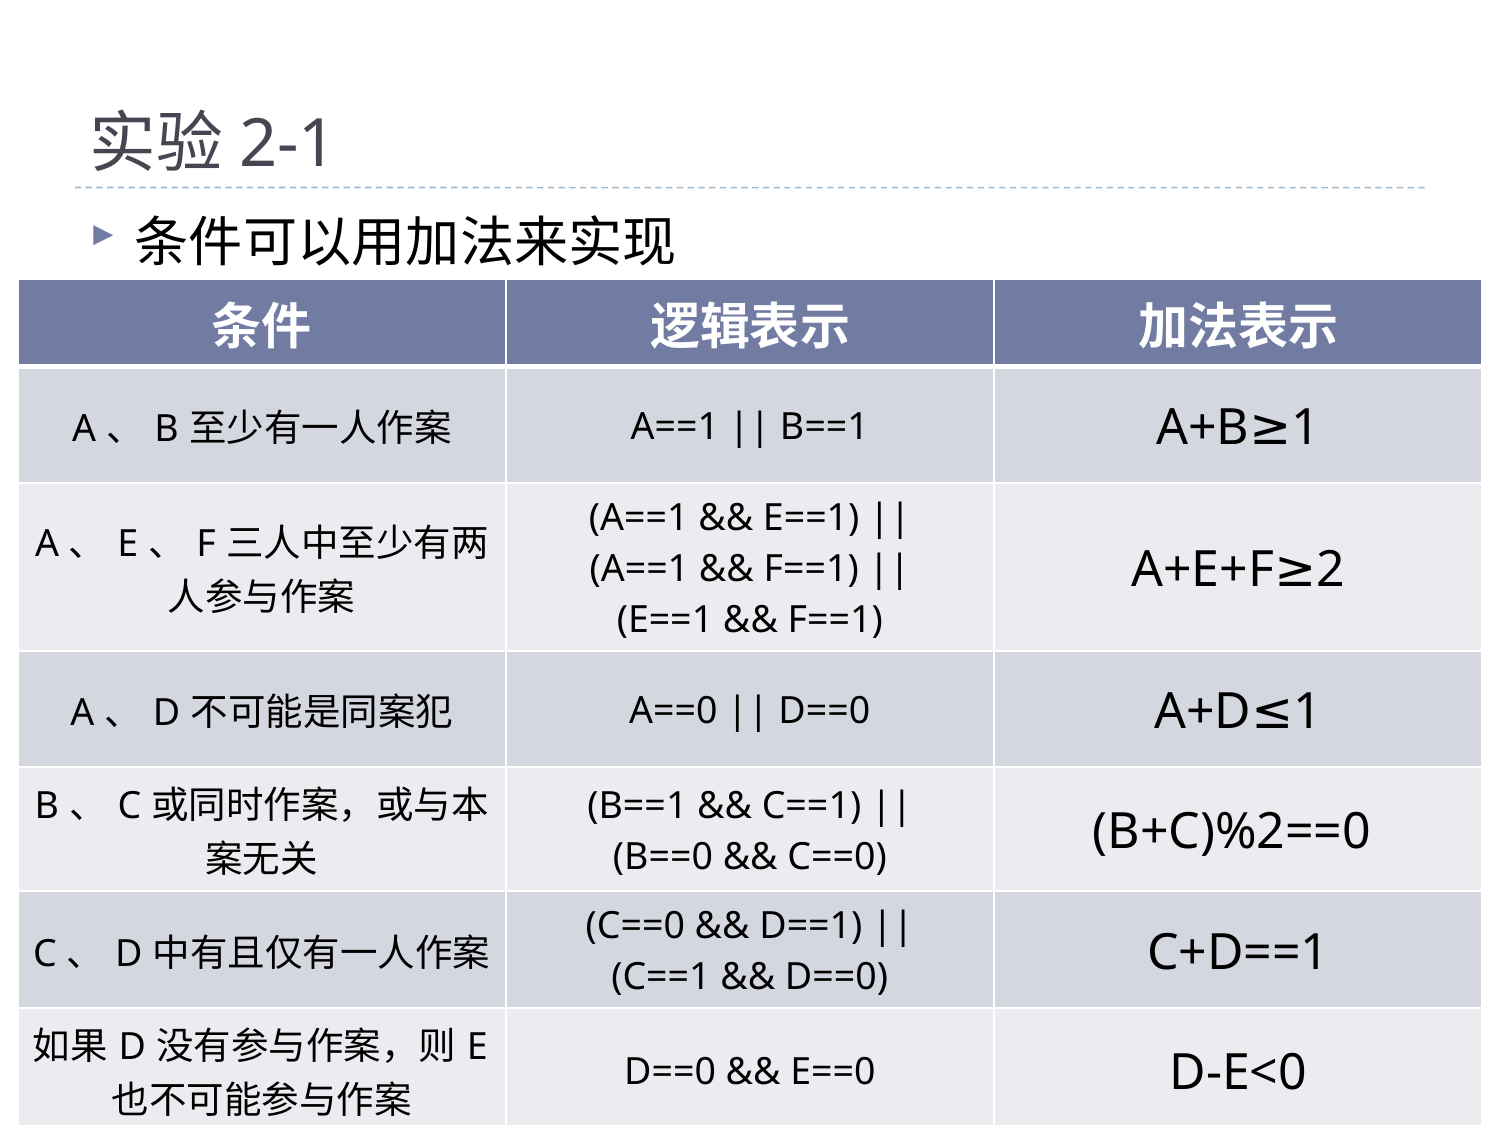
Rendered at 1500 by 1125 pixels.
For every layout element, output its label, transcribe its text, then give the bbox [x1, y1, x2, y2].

table_cell (A==1 && E==1) || (A==1 && F==1) || (E==1 && F==1) [507, 484, 993, 650]
table_header 逻辑表示 [507, 280, 993, 364]
table_cell B、C或同时作案，或与本案无关 [19, 768, 505, 890]
table_cell (C==0 && D==1) || (C==1 && D==0) [507, 892, 993, 1007]
table_cell D-E<0 [995, 1009, 1481, 1125]
table_cell A==1 || B==1 [507, 369, 993, 482]
table_cell (B+C)%2==0 [995, 768, 1481, 890]
table_cell D==0 && E==0 [507, 1009, 993, 1125]
table_cell (B==1 && C==1) || (B==0 && C==0) [507, 768, 993, 890]
list 条件可以用加法来实现 [75, 200, 1425, 278]
table_cell C、D中有且仅有一人作案 [19, 892, 505, 1007]
table_cell A、D不可能是同案犯 [19, 652, 505, 766]
table_header 加法表示 [995, 280, 1481, 364]
table_cell 如果D没有参与作案，则E也不可能参与作案 [19, 1009, 505, 1125]
table_cell C+D==1 [995, 892, 1481, 1007]
table_cell A==0 || D==0 [507, 652, 993, 766]
table_header 条件 [19, 280, 505, 364]
table_cell A、E、F三人中至少有两人参与作案 [19, 484, 505, 650]
title 实验2-1 [75, 24, 1425, 188]
table_cell A、B至少有一人作案 [19, 369, 505, 482]
table_cell A+D≤1 [995, 652, 1481, 766]
table_cell A+E+F≥2 [995, 484, 1481, 650]
table_cell A+B≥1 [995, 369, 1481, 482]
